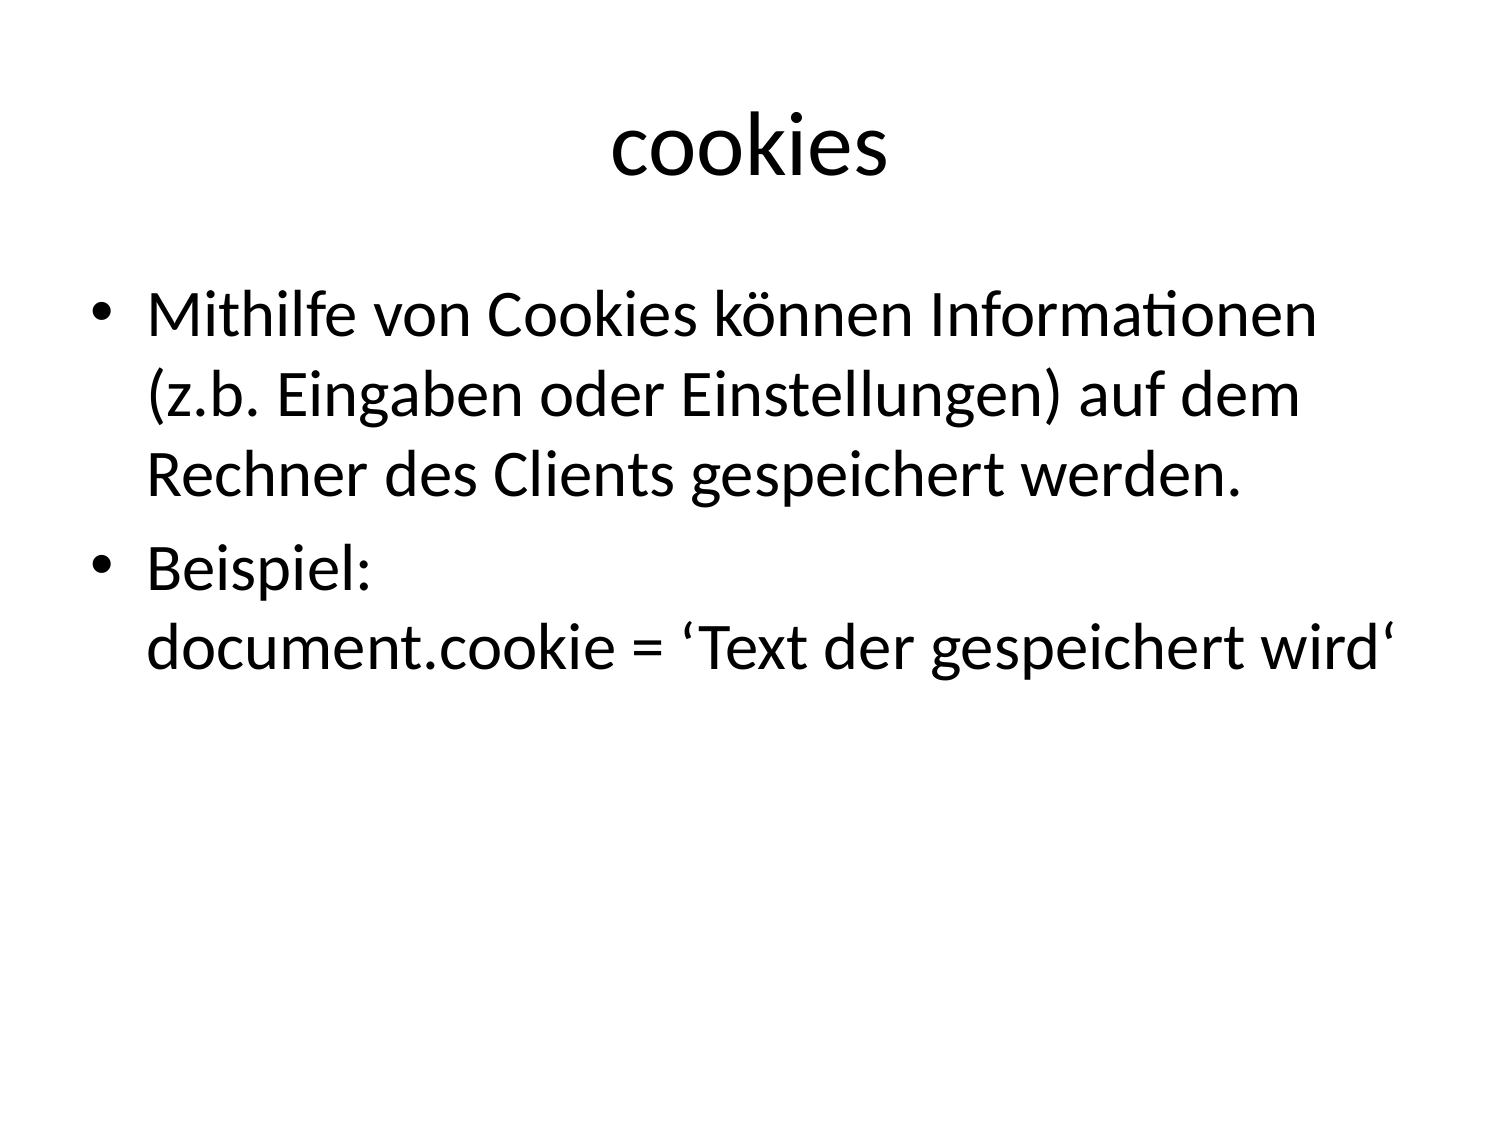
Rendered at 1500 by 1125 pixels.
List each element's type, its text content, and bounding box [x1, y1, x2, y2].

title cookies [75, 45, 1425, 233]
list Mithilfe von Cookies können Informationen (z.b. Eingaben oder Einstellungen) auf dem Rechner des Clients gespeichert werden. Beispiel: document.cookie = ‘Text der gespeichert wird‘ [75, 262, 1425, 1005]
